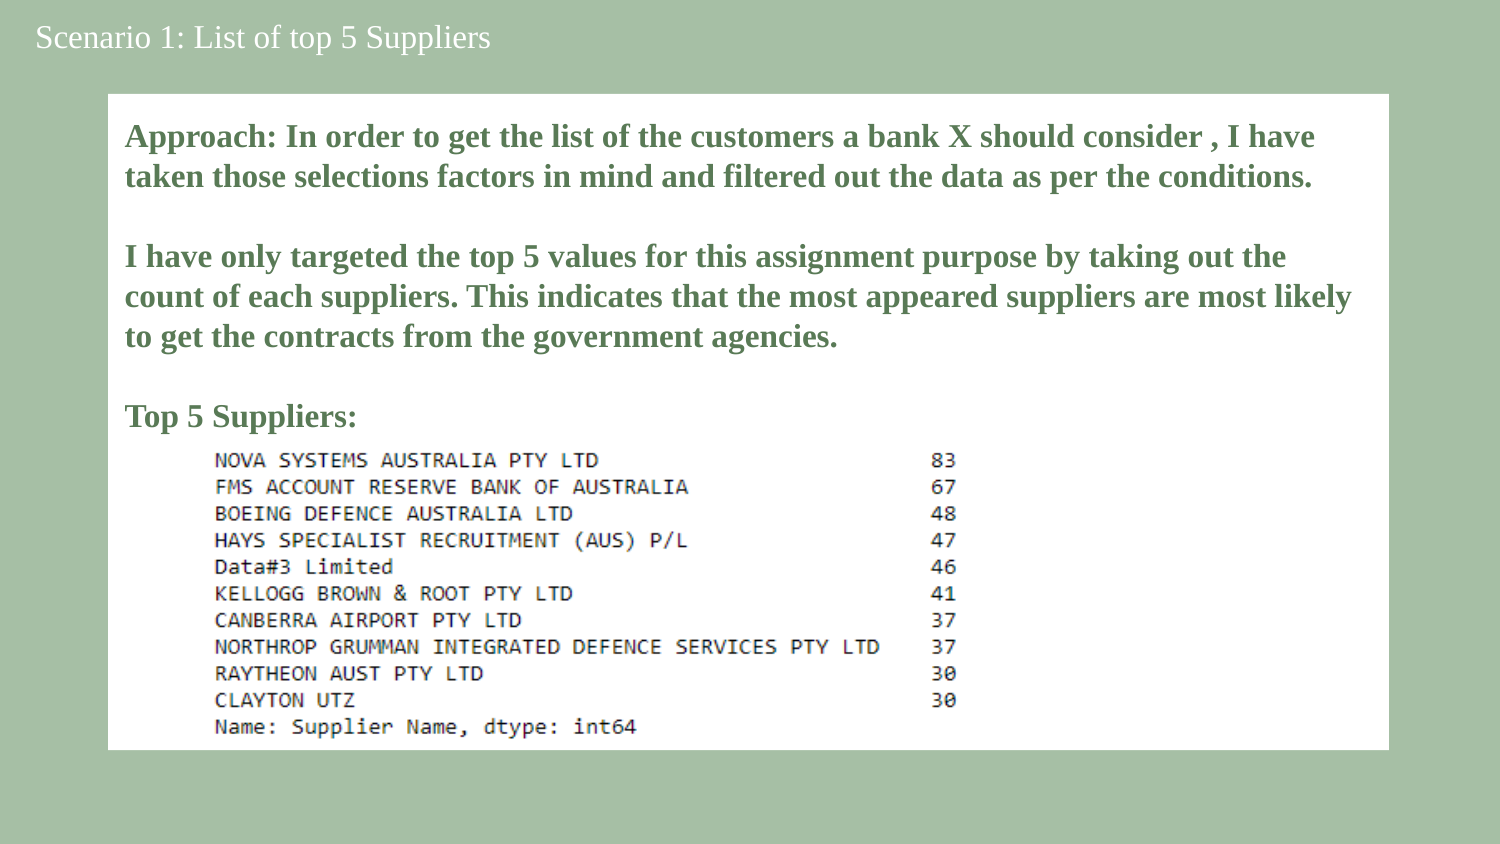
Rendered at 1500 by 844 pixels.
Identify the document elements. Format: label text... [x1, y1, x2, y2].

text_box Scenario 1: List of top 5 Suppliers [19, 0, 1500, 70]
title Approach: In order to get the list of the customers a bank X should consider , I have taken those selections factors in mind and filtered out the data as per the conditions. I have only targeted the top 5 values for this assignment purpose by taking out the count of each suppliers. This indicates that the most appeared suppliers are most likely to get the contracts from the government agencies. Top 5 Suppliers: [109, 99, 1391, 831]
picture [210, 444, 1034, 745]
